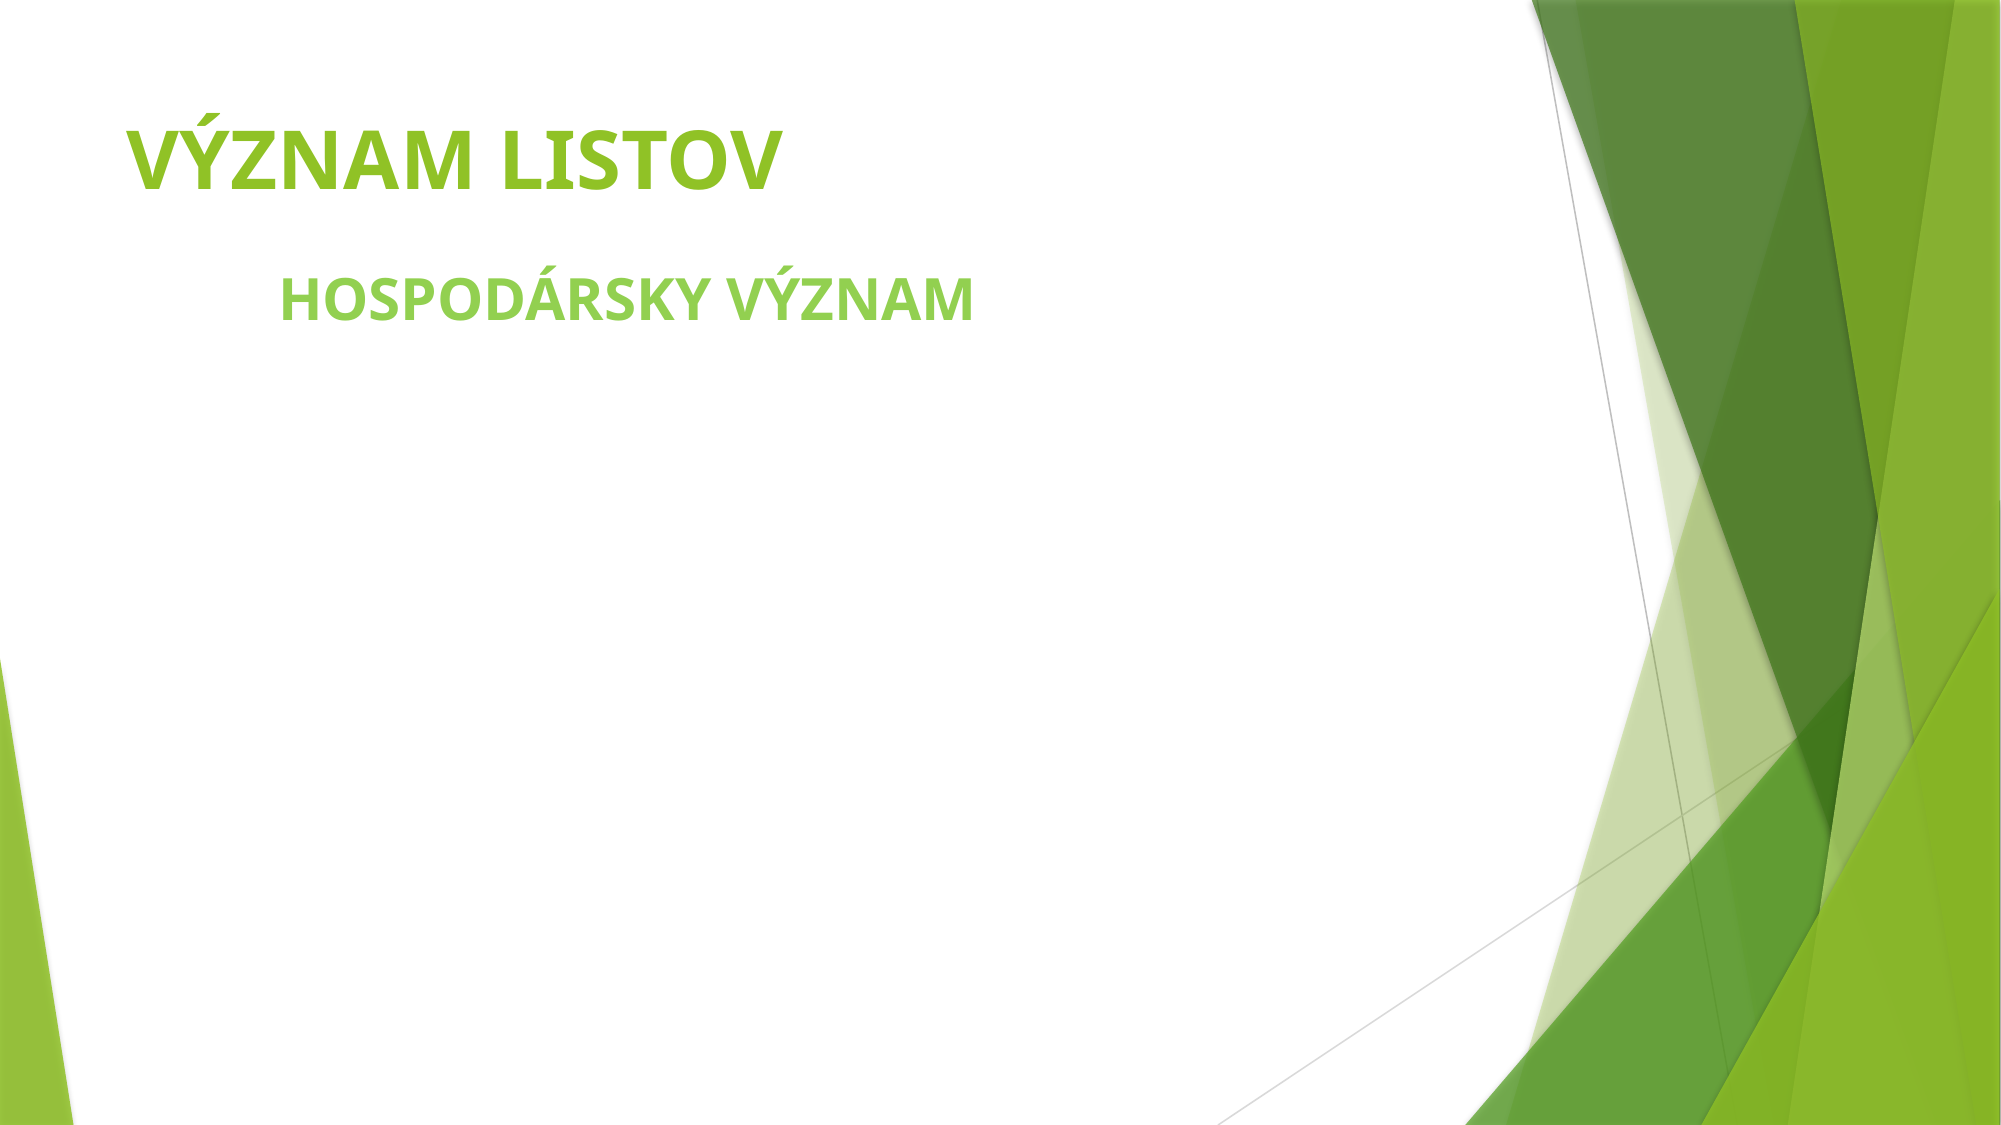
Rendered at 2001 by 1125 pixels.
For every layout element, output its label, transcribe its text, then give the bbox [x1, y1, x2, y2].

title VÝZNAM LISTOV [111, 99, 861, 235]
text_box HOSPODÁRSKY VÝZNAM [248, 254, 998, 339]
